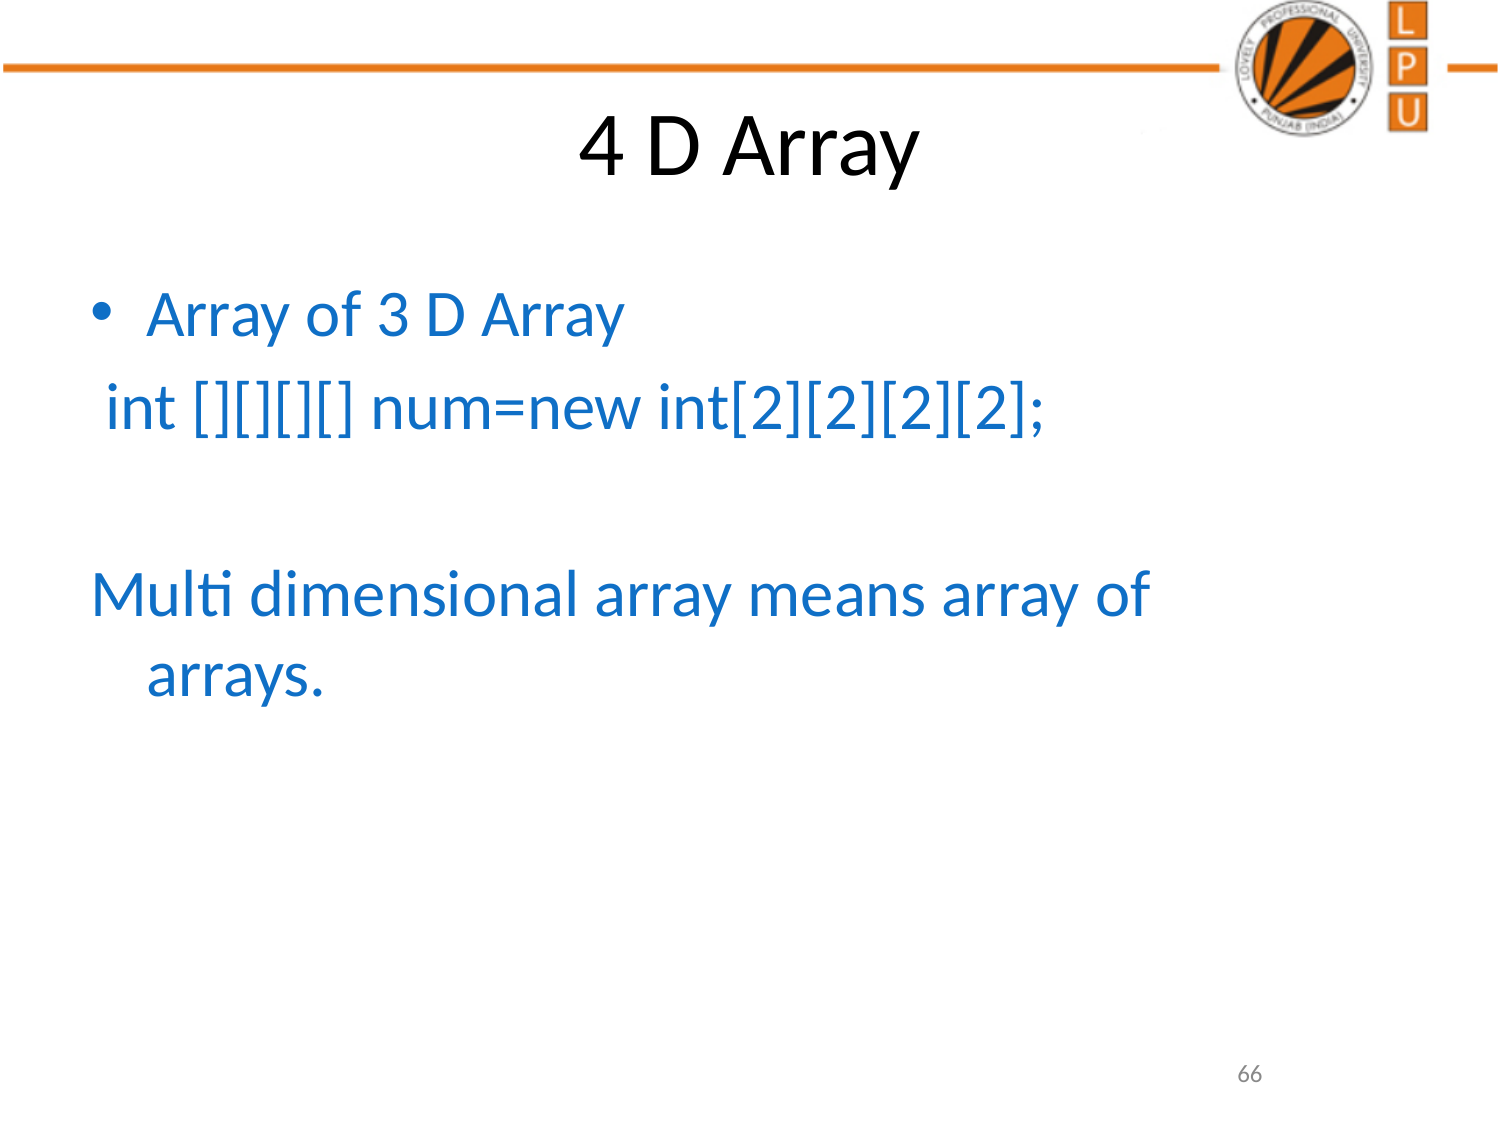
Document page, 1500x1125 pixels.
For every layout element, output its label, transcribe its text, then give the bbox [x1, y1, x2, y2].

picture [3, 0, 1500, 155]
list Array of 3 D Array int [][][][] num=new int[2][2][2][2]; Multi dimensional array means array of arrays. [75, 262, 1300, 1062]
title 4 D Array [75, 45, 1425, 233]
slide_number 66 [1074, 1042, 1425, 1103]
